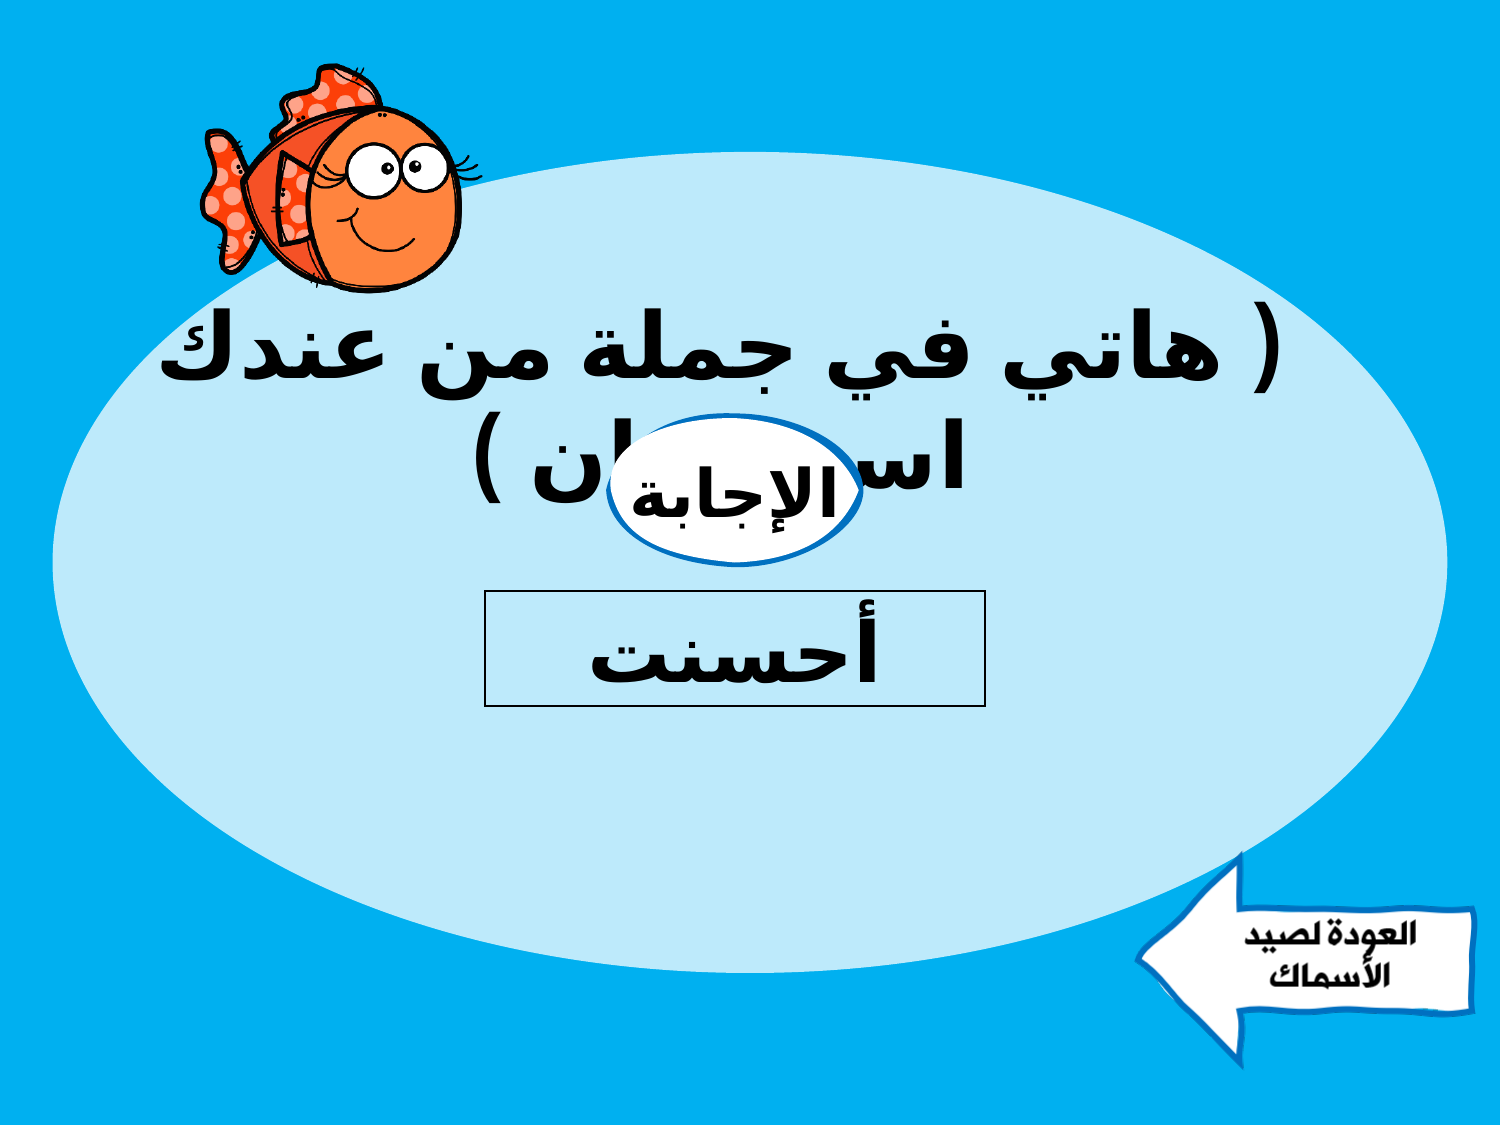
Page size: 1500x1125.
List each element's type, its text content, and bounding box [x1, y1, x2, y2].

text_box [51, 348, 1449, 975]
text_box الإجابة [609, 416, 860, 564]
picture [1134, 850, 1476, 1066]
text_box [485, 150, 1257, 279]
text_box أحسنت [484, 590, 986, 707]
picture [195, 65, 485, 331]
text_box ( هاتي في جملة من عندك اسم مكان ) [93, 279, 1347, 515]
